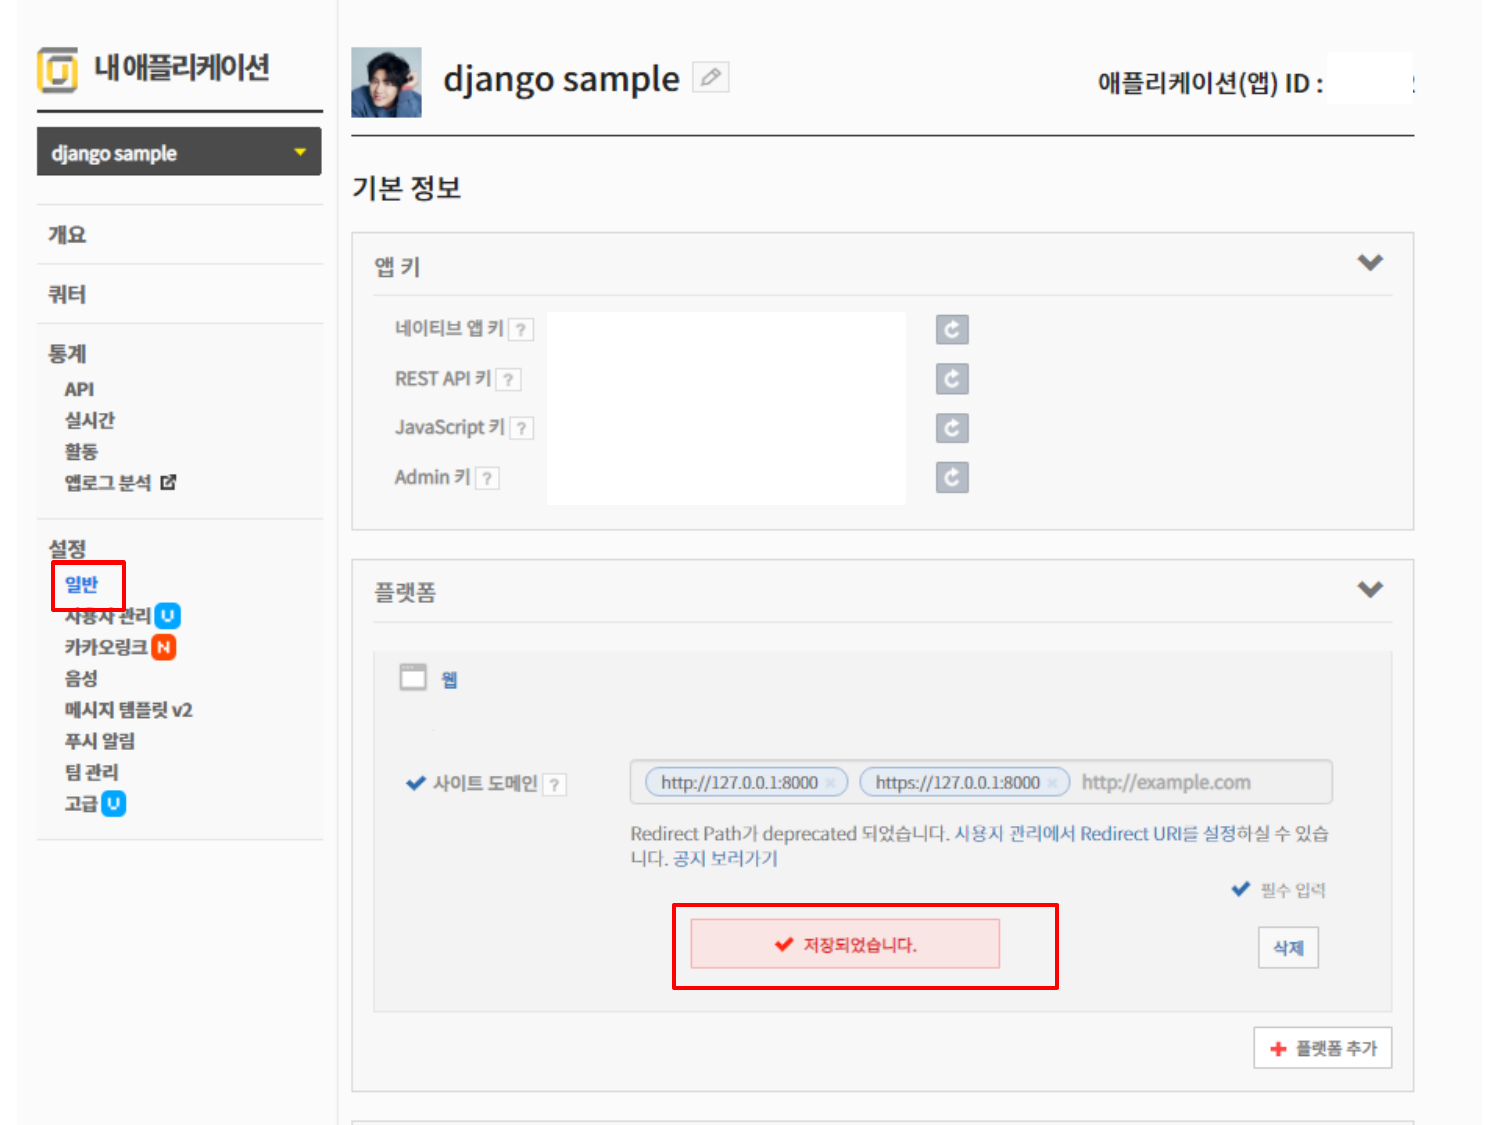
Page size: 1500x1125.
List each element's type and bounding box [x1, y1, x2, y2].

text_box [17, 0, 1483, 1125]
